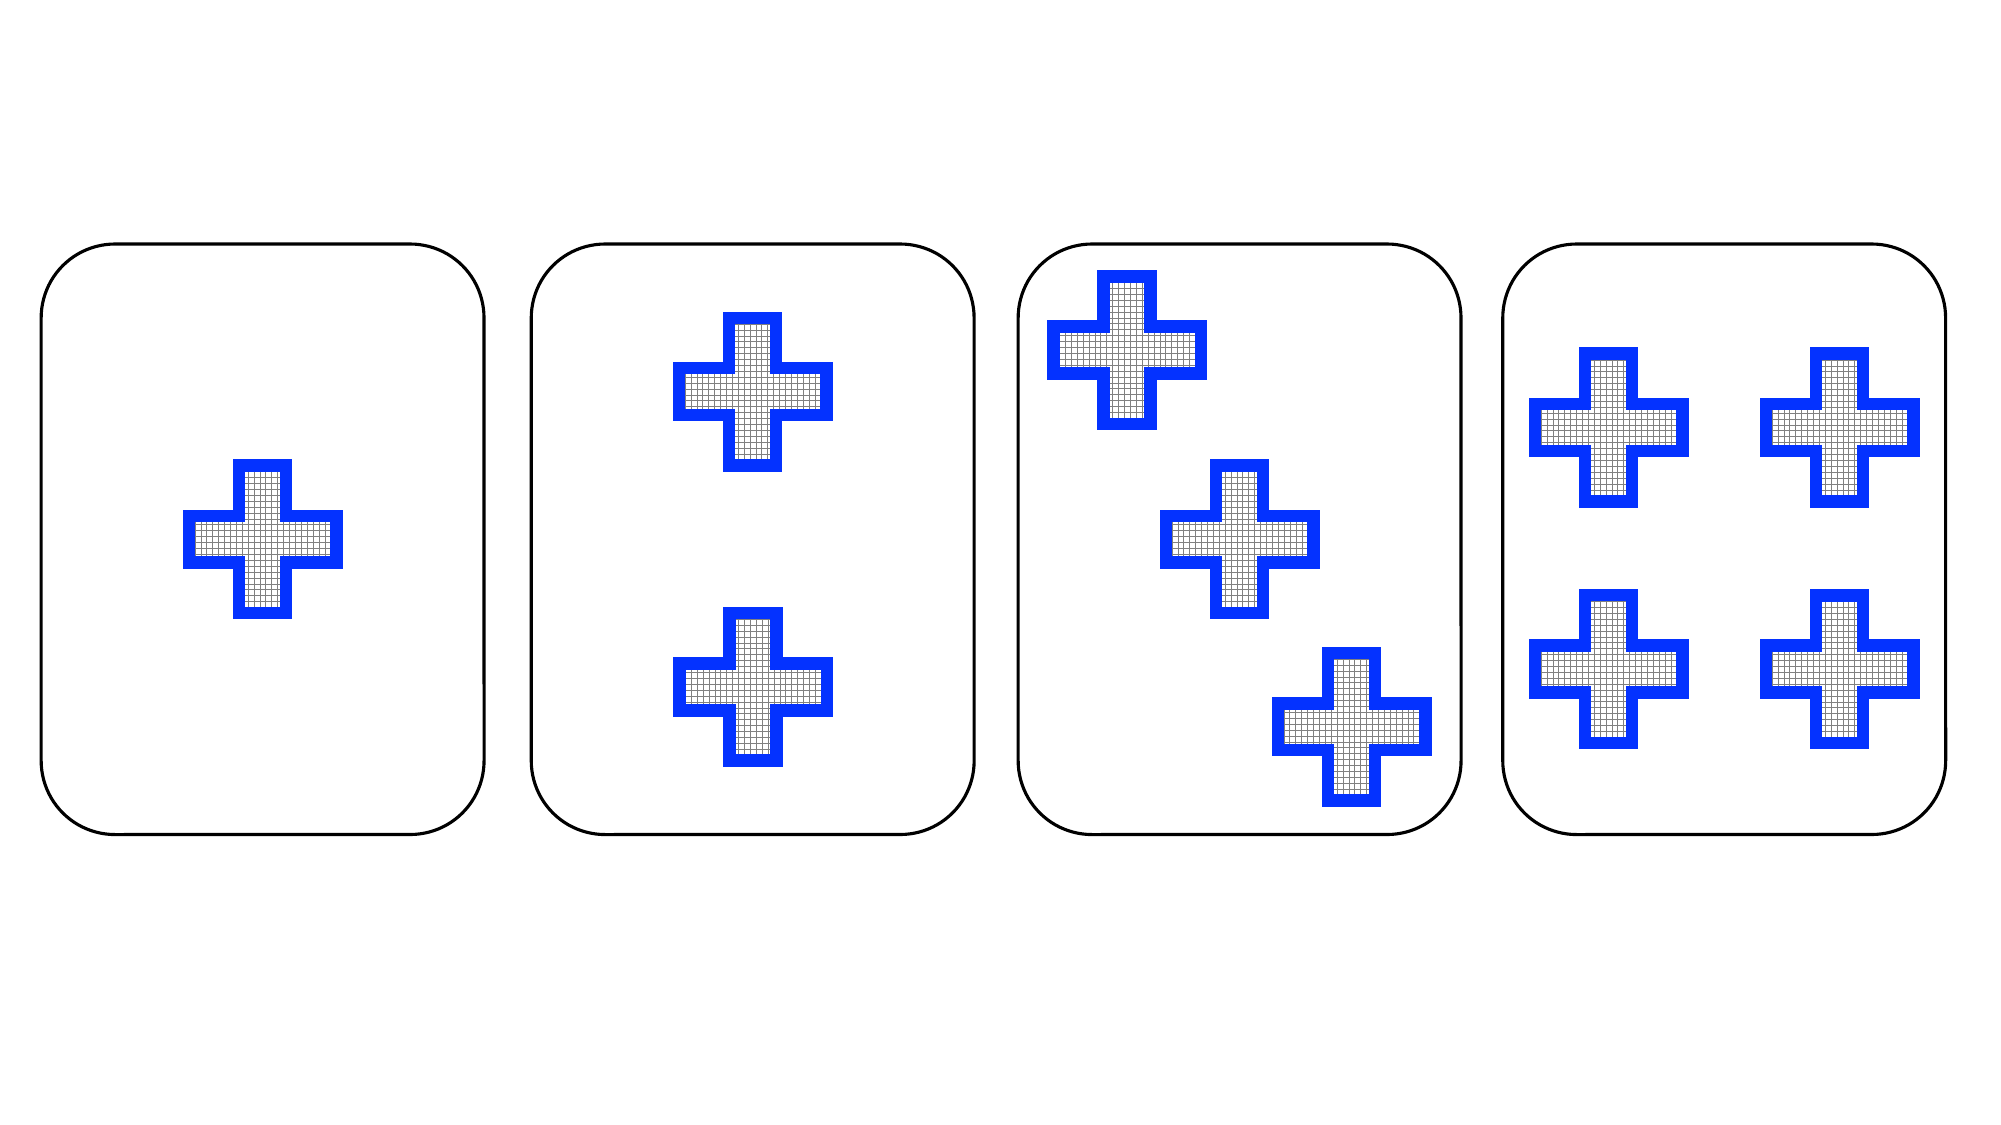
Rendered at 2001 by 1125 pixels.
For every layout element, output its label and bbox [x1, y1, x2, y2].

text_box [188, 464, 337, 614]
text_box [1165, 464, 1314, 614]
text_box [1765, 353, 1915, 502]
text_box [1534, 594, 1684, 744]
text_box [40, 242, 486, 836]
text_box [1501, 242, 1947, 836]
text_box [1765, 594, 1915, 744]
text_box [530, 242, 976, 836]
text_box [1277, 652, 1426, 802]
text_box [1534, 353, 1684, 502]
text_box [678, 317, 828, 467]
text_box [678, 612, 828, 762]
text_box [1017, 242, 1463, 836]
text_box [1052, 275, 1202, 425]
